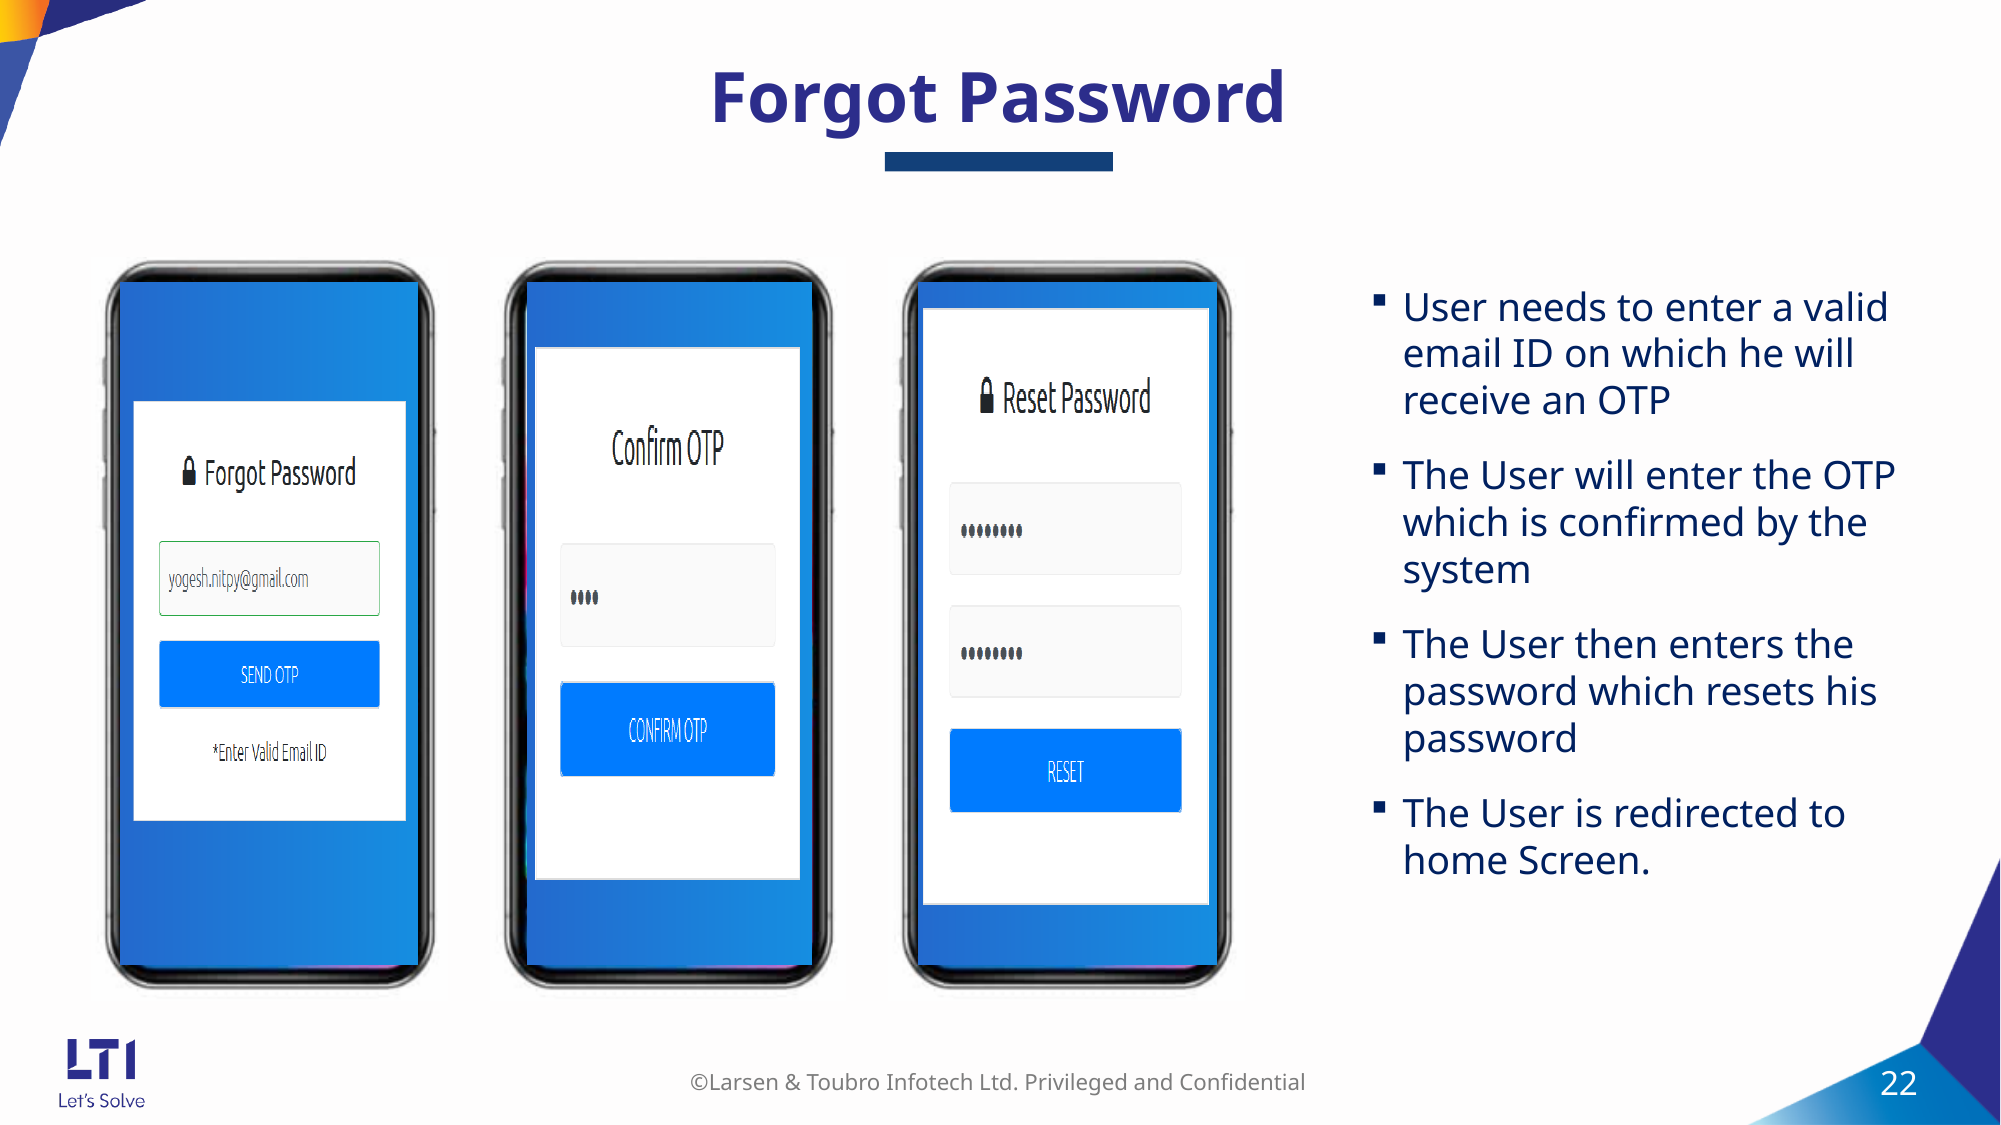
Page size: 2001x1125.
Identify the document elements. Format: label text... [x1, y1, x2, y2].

picture [0, 0, 146, 147]
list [120, 281, 419, 965]
text_box [883, 150, 1115, 173]
picture [489, 256, 847, 1001]
picture [45, 1028, 158, 1118]
title Forgot Password [58, 52, 1940, 138]
picture [888, 256, 1245, 1001]
list User needs to enter a valid email ID on which he will receive an OTP The User will enter the OTP which is confirmed by the system The User then enters the password which resets his password The User is redirected to home Screen. [1370, 282, 1910, 1083]
picture [91, 256, 448, 1001]
picture [1718, 854, 2001, 1125]
